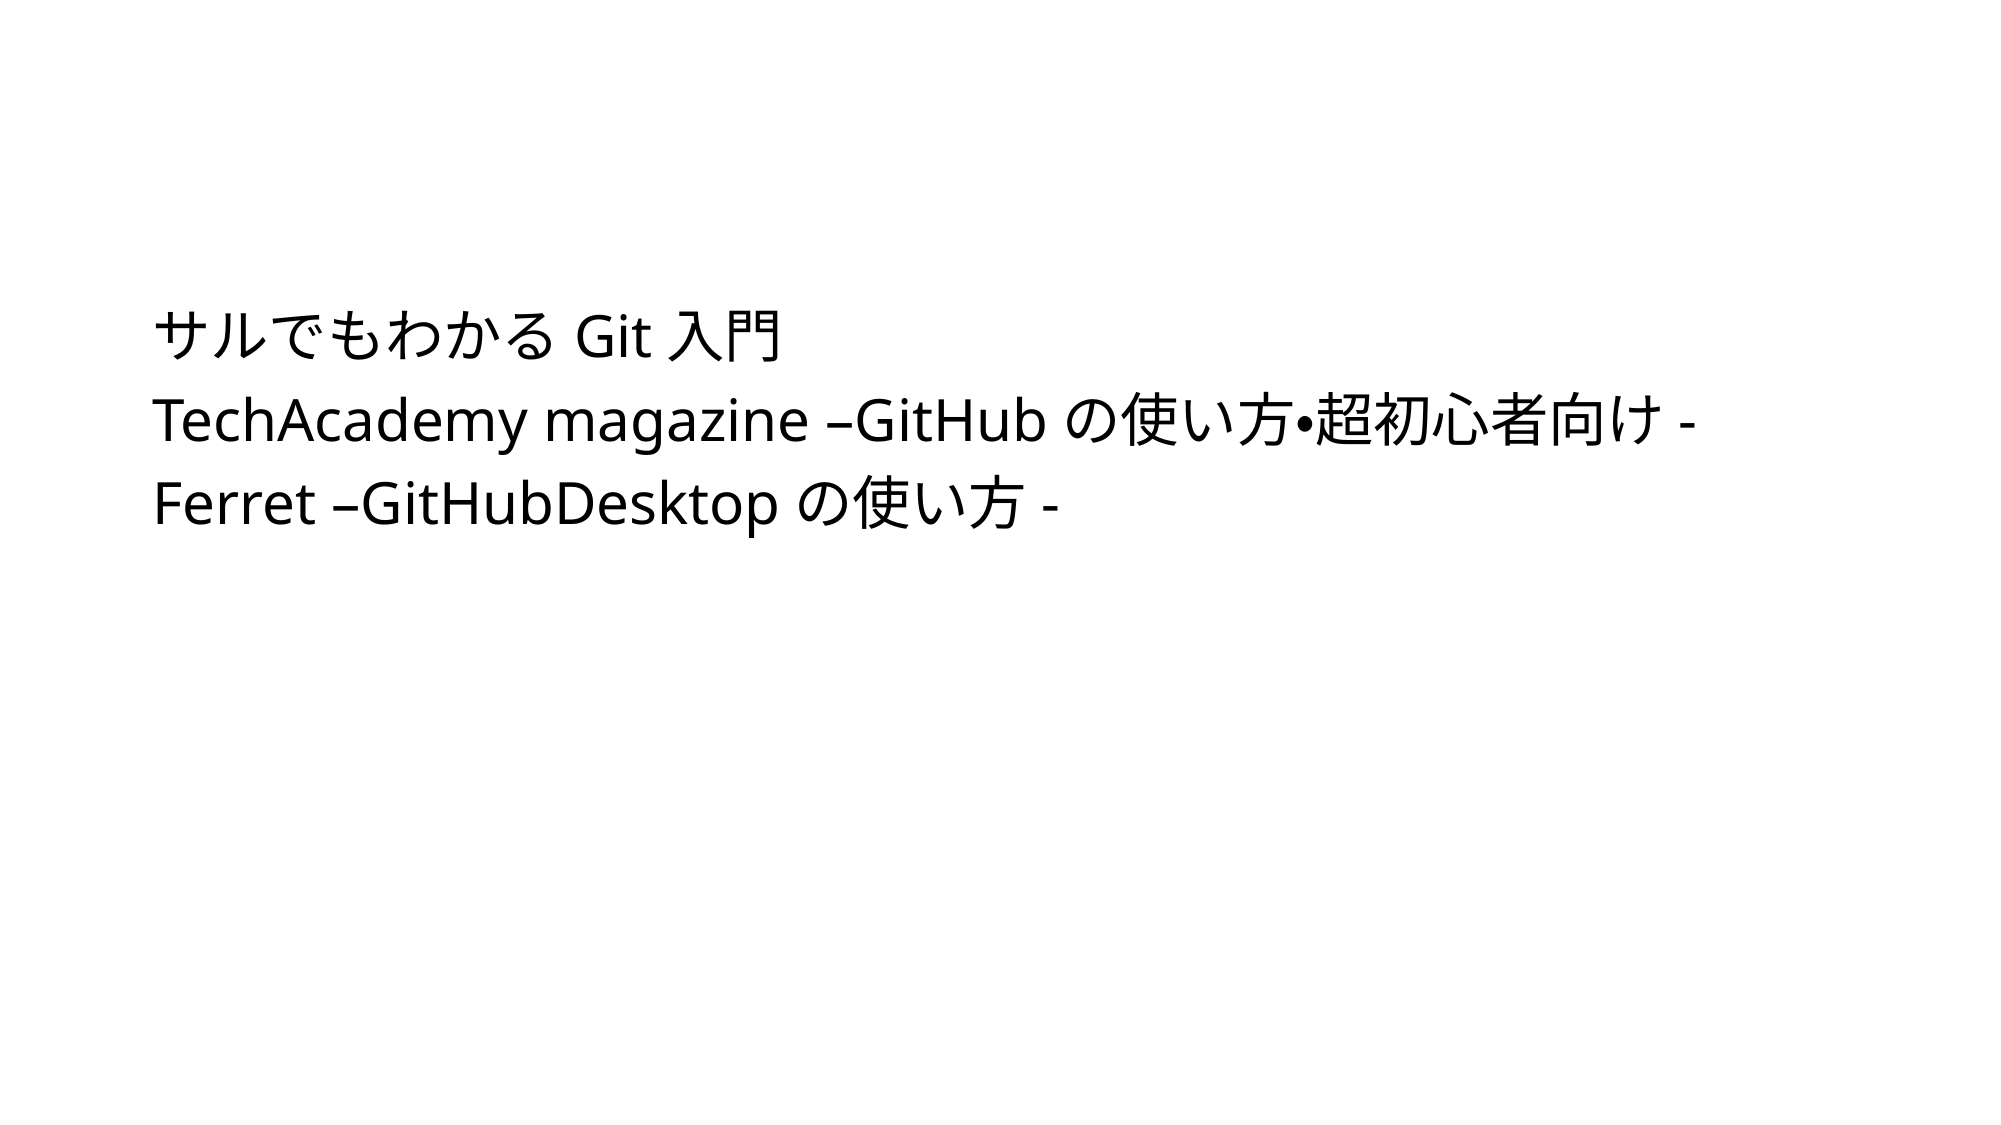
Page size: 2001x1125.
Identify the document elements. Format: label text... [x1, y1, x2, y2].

list サルでもわかるGit入門 TechAcademy magazine –GitHubの使い方・超初心者向け- Ferret –GitHubDesktopの使い方- [137, 299, 1863, 1014]
